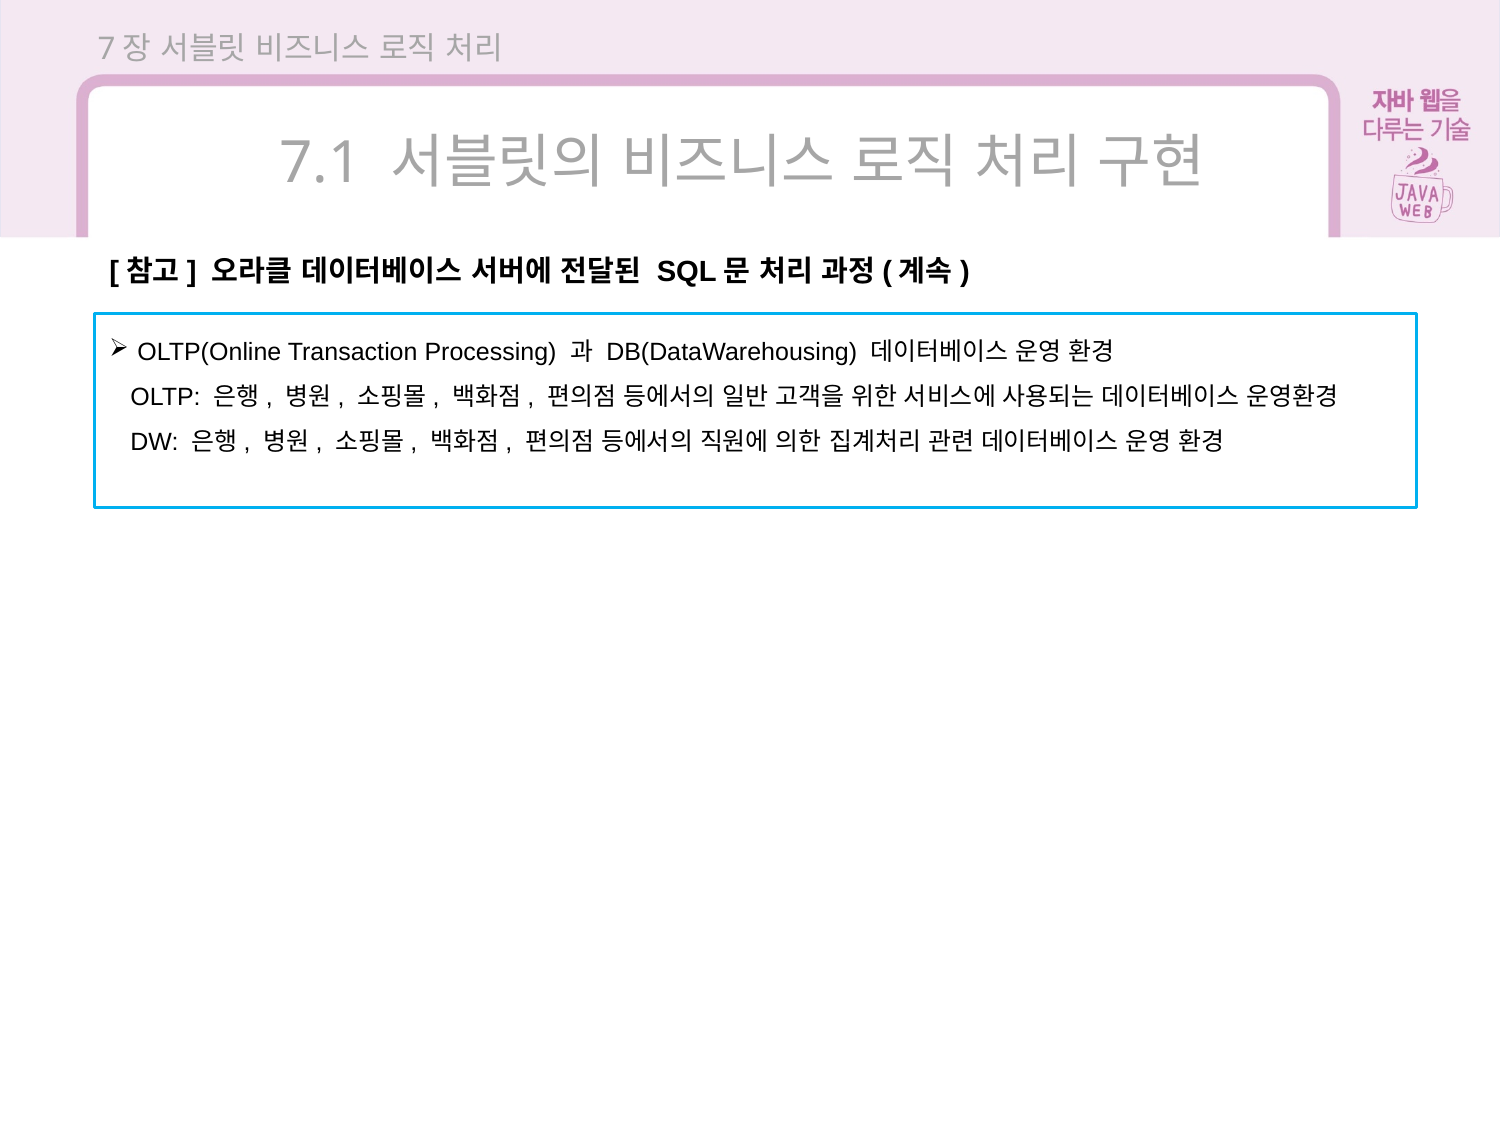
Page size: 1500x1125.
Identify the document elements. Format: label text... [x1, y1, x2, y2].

text_box [참고] 오라클 데이터베이스 서버에 전달된 SQL문 처리 과정(계속) [94, 244, 1353, 295]
picture [0, 0, 1500, 1125]
text_box 7장 서블릿 비즈니스 로직 처리 [82, 0, 1133, 74]
text_box OLTP(Online Transaction Processing) 과 DB(DataWarehousing) 데이터베이스 운영 환경 OLTP: 은행, 병원, 소핑몰, 백화점, 편의점 등에서의 일반 고객을 위한 서비스에 사용되는 데이터베이스 운영환경 DW: 은행, 병원, 소핑몰, 백화점, 편의점 등에서의 직원에 의한 집계처리 관련 데이터베이스 운영 환경 [94, 313, 1417, 508]
text_box 7.1 서블릿의 비즈니스 로직 처리 구현 [217, 117, 1268, 202]
